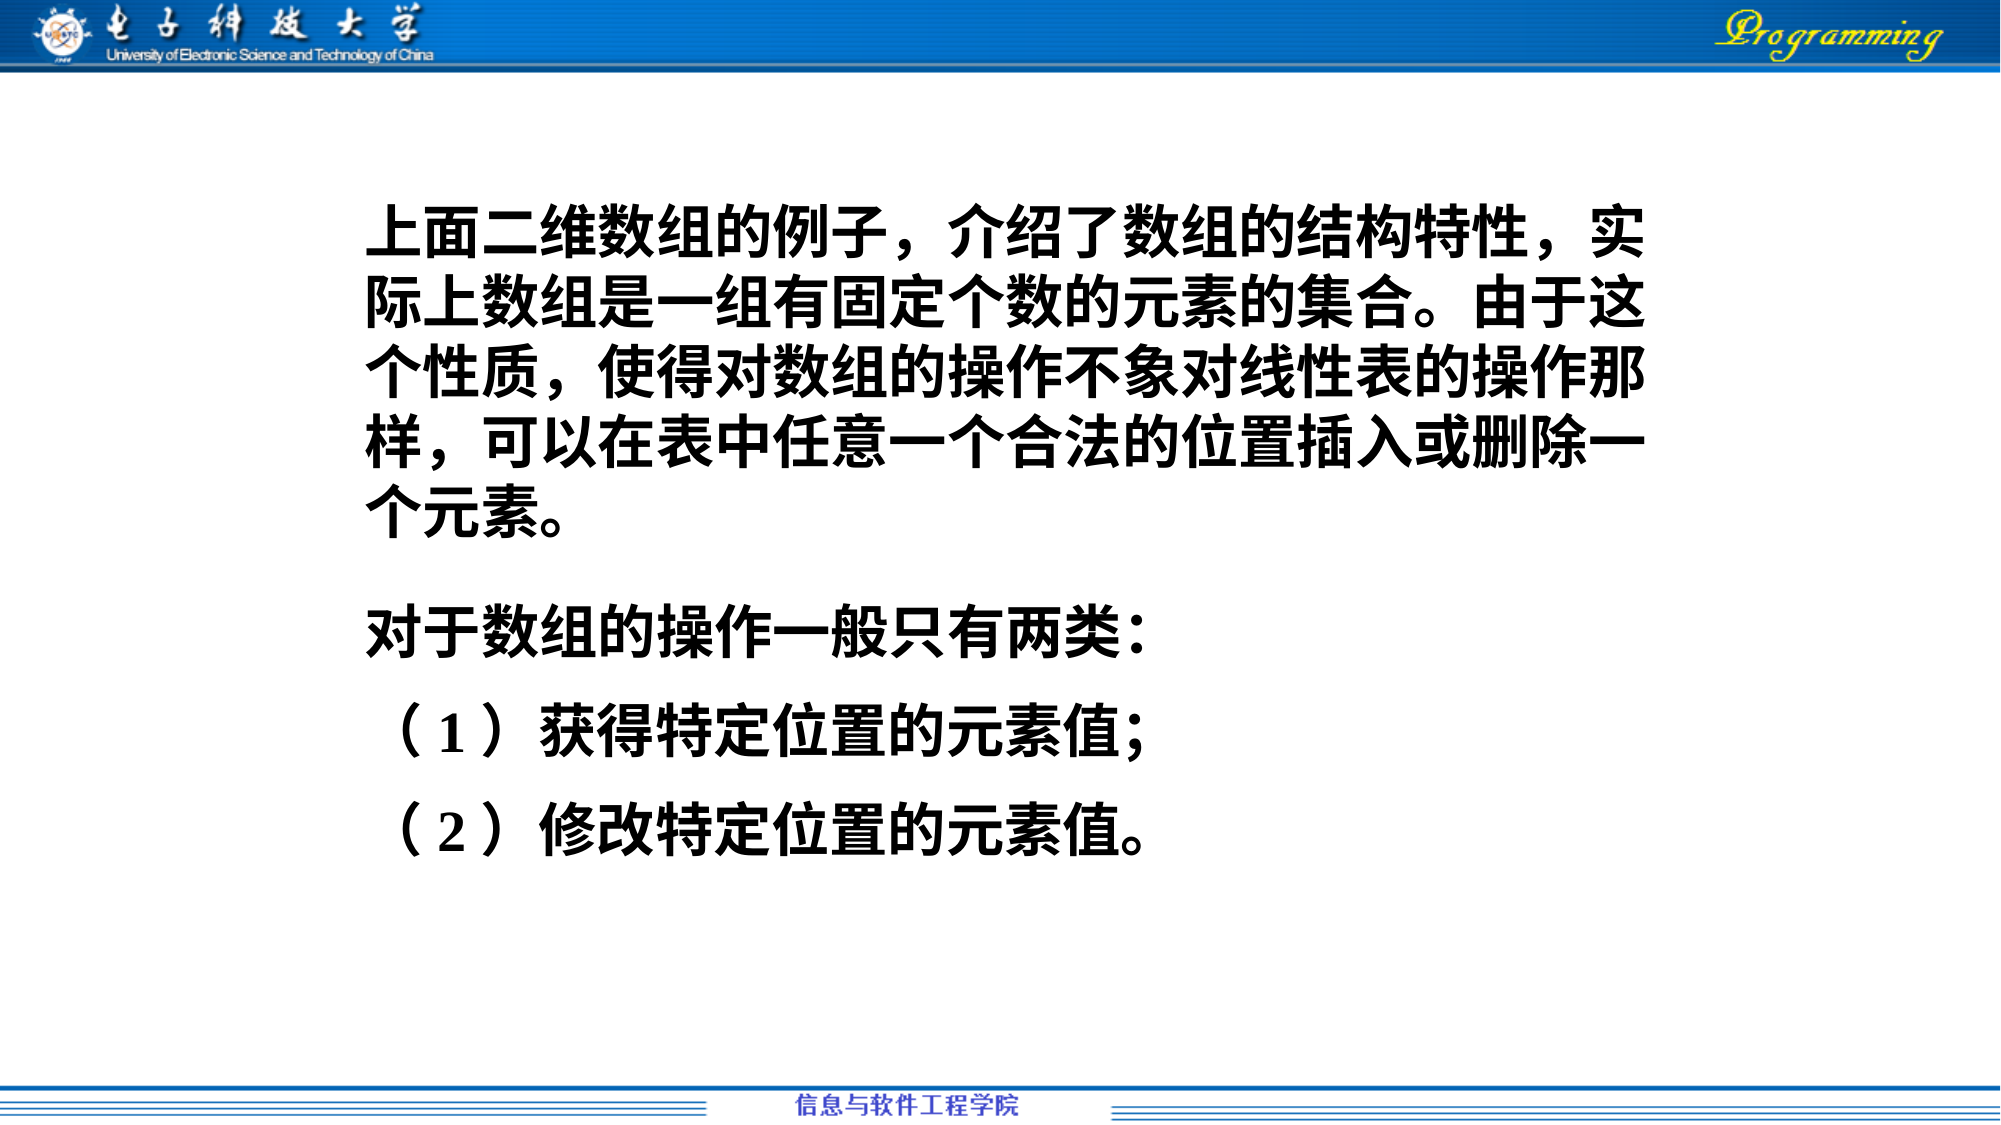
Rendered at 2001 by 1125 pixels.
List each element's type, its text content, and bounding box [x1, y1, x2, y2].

text_box 上面二维数组的例子，介绍了数组的结构特性，实际上数组是一组有固定个数的元素的集合。由于这个性质，使得对数组的操作不象对线性表的操作那样，可以在表中任意一个合法的位置插入或删除一个元素。 [349, 187, 1713, 553]
text_box 对于数组的操作一般只有两类： （1）获得特定位置的元素值； （2）修改特定位置的元素值。 [350, 587, 1663, 871]
picture [0, 0, 2001, 1125]
